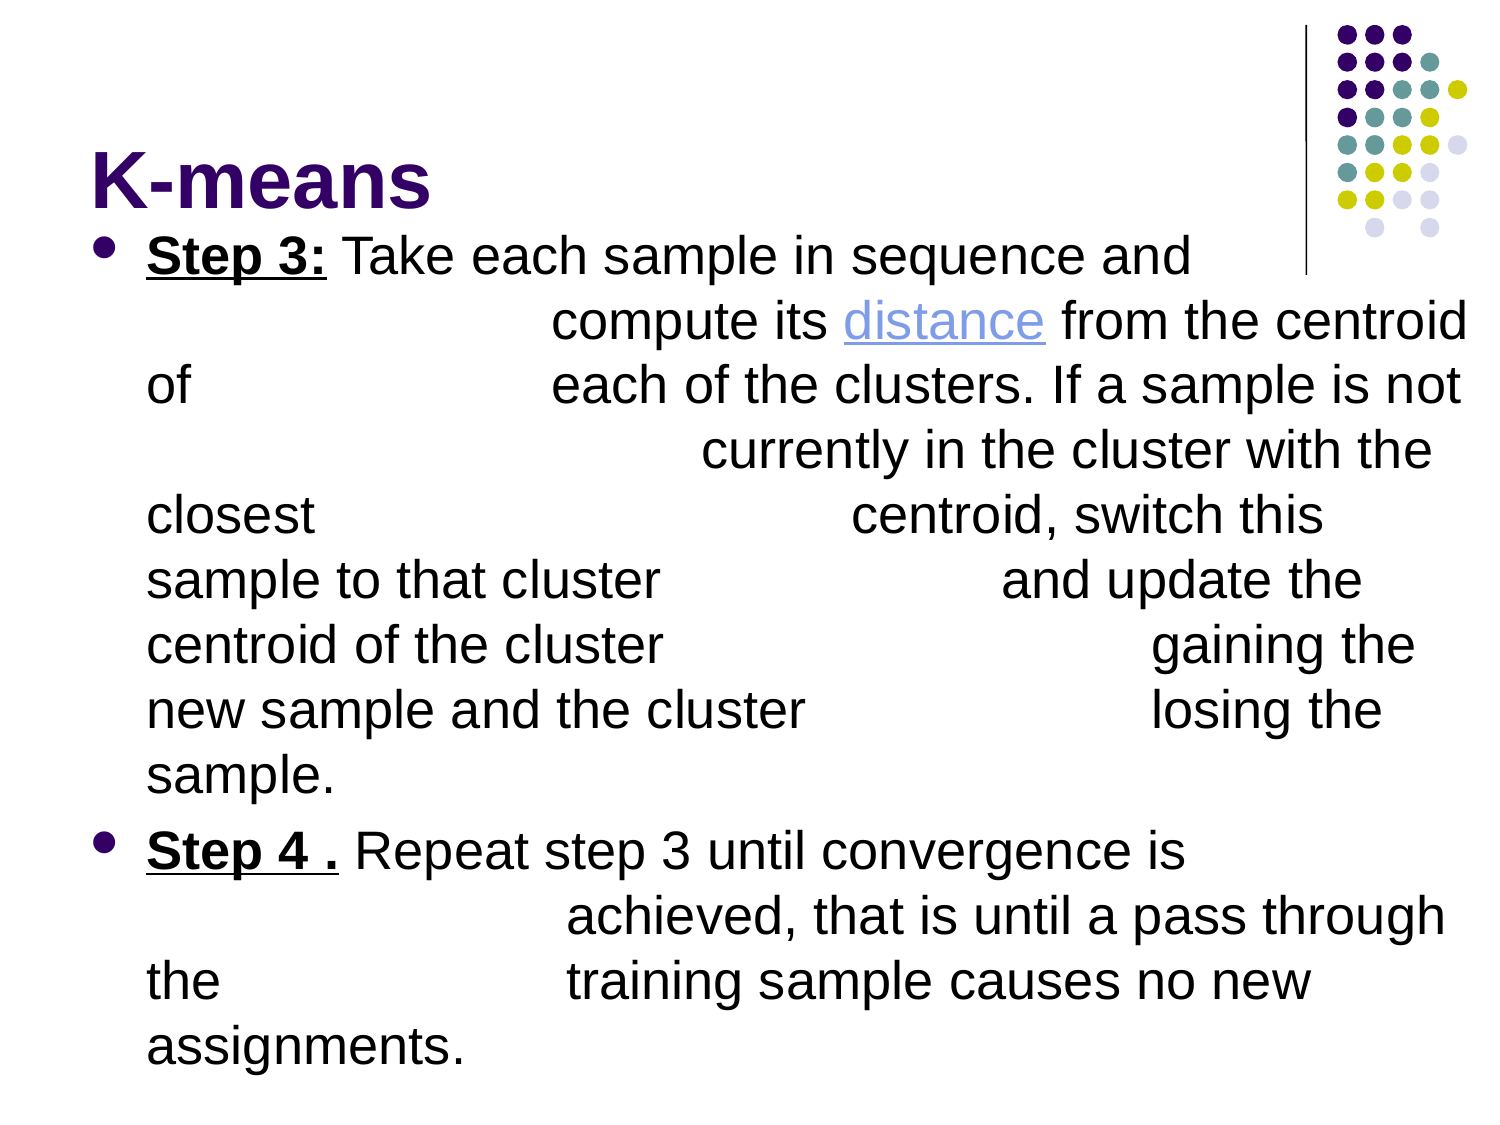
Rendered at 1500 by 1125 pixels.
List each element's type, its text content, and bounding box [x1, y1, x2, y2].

list Step 3: Take each sample in sequence and compute its distance from the centroid of each of the clusters. If a sample is not currently in the cluster with the closest centroid, switch this sample to that cluster and update the centroid of the cluster gaining the new sample and the cluster losing the sample. Step 4 . Repeat step 3 until convergence is achieved, that is until a pass through the training sample causes no new assignments. [74, 212, 1500, 1006]
title K-means [74, 19, 1313, 212]
